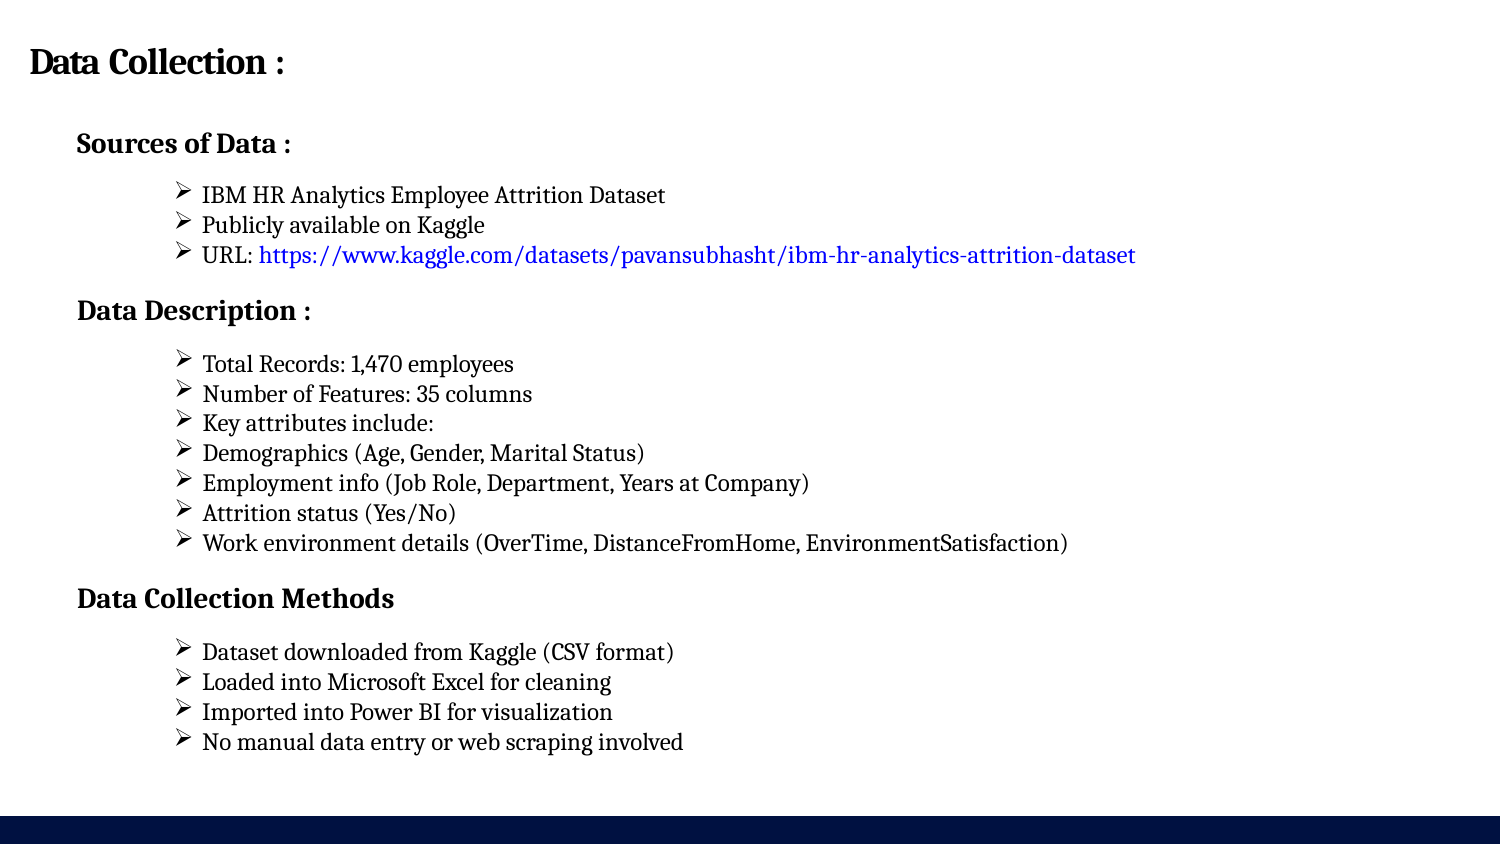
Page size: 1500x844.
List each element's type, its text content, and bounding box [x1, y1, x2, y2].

text_box Sources of Data : [74, 121, 417, 159]
text_box Dataset downloaded from Kaggle (CSV format) Loaded into Microsoft Excel for cleaning Imported into Power BI for visualization No manual data entry or web scraping involved [158, 628, 884, 763]
text_box Data Collection : [27, 34, 294, 82]
text_box Total Records: 1,470 employees Number of Features: 35 columns Key attributes include: Demographics (Age, Gender, Marital Status) Employment info (Job Role, Department, Years at Company) Attrition status (Yes/No) Work environment details (OverTime, DistanceFromHome, EnvironmentSatisfaction) [159, 339, 1412, 565]
text_box Data Collection Methods [74, 577, 417, 615]
text_box Data Description : [74, 289, 417, 327]
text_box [0, 815, 1500, 844]
text_box IBM HR Analytics Employee Attrition Dataset Publicly available on Kaggle URL: https://www.kaggle.com/datasets/pavansubhasht/ibm-hr-analytics-attrition-dataset [158, 171, 1301, 276]
